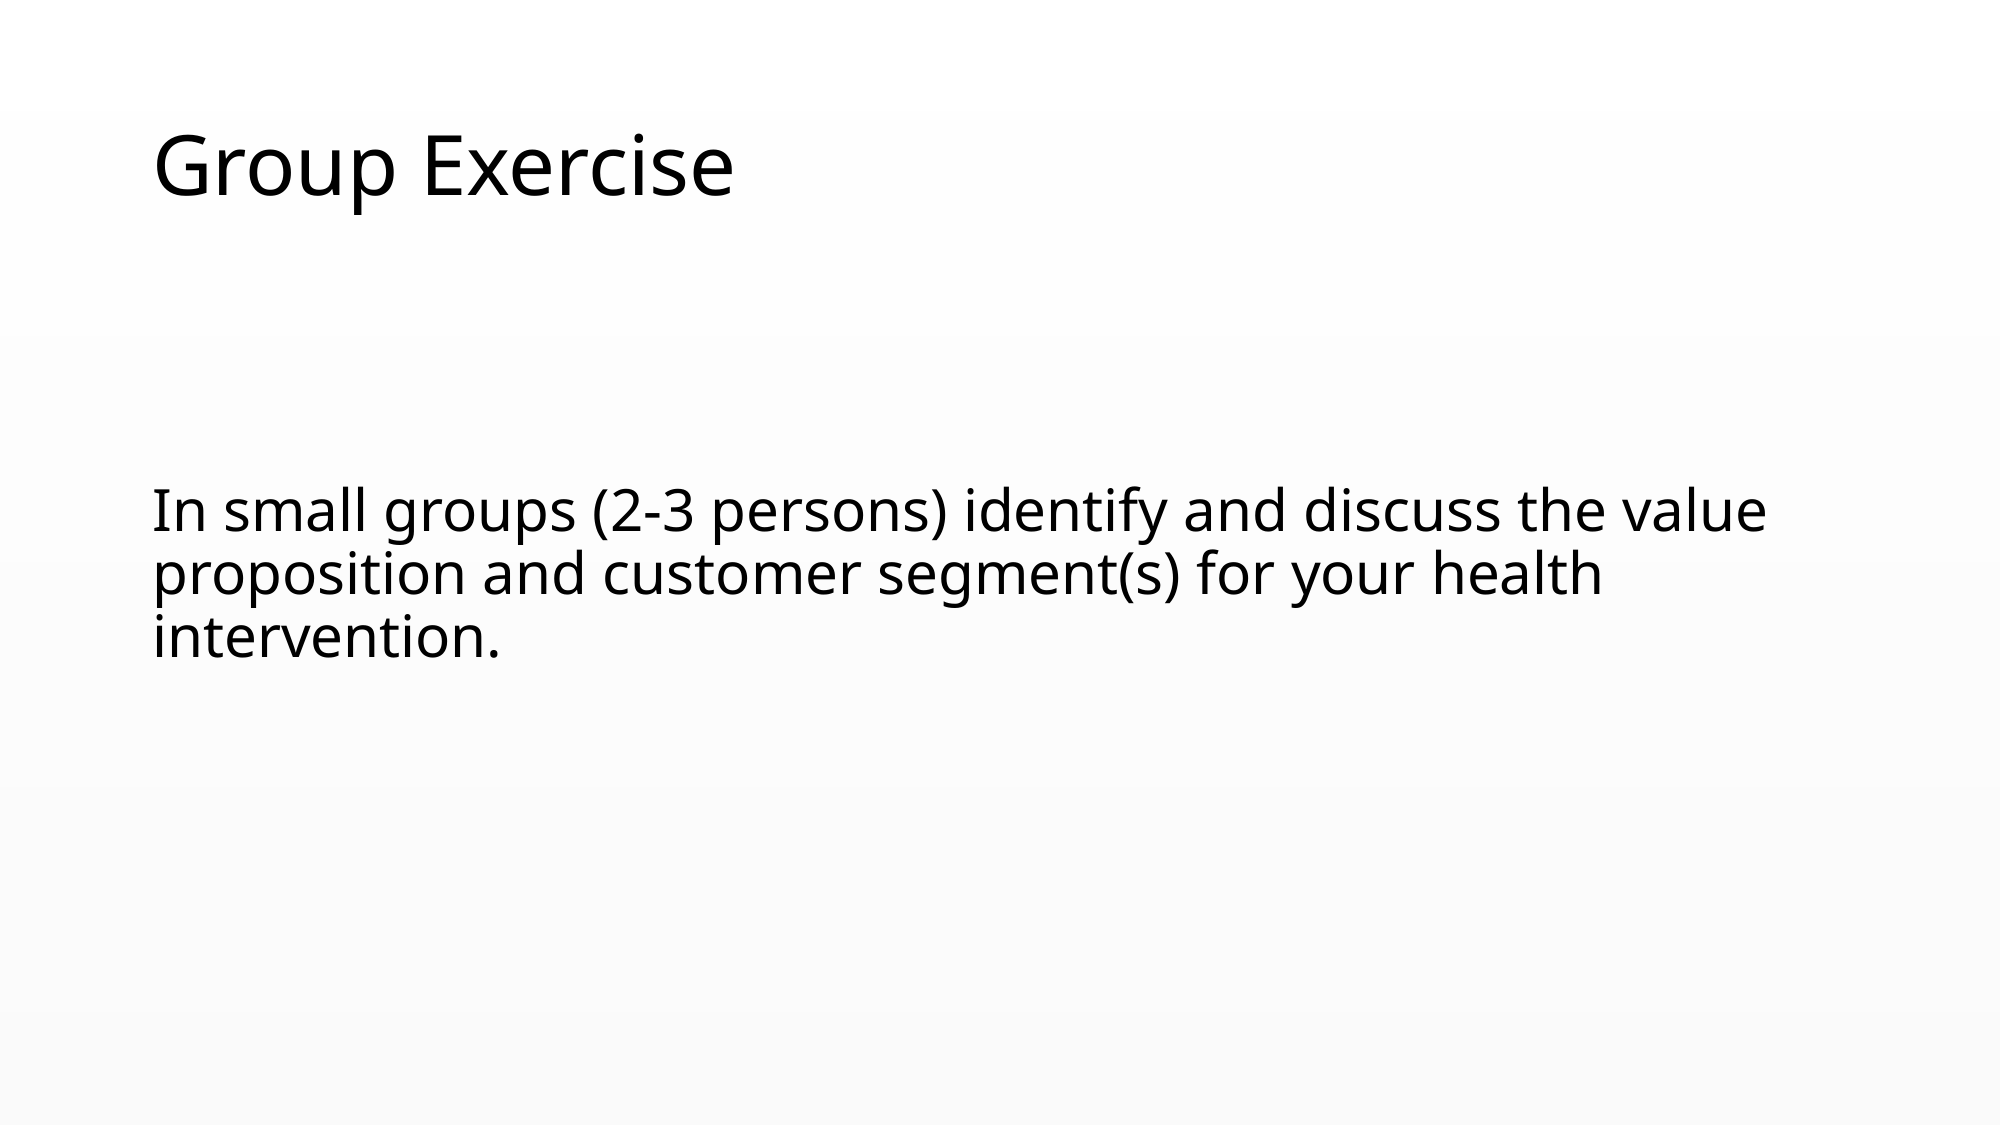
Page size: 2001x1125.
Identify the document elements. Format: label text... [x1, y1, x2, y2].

list In small groups (2-3 persons) identify and discuss the value proposition and customer segment(s) for your health intervention. [137, 299, 1863, 1014]
title Group Exercise [137, 59, 1863, 278]
